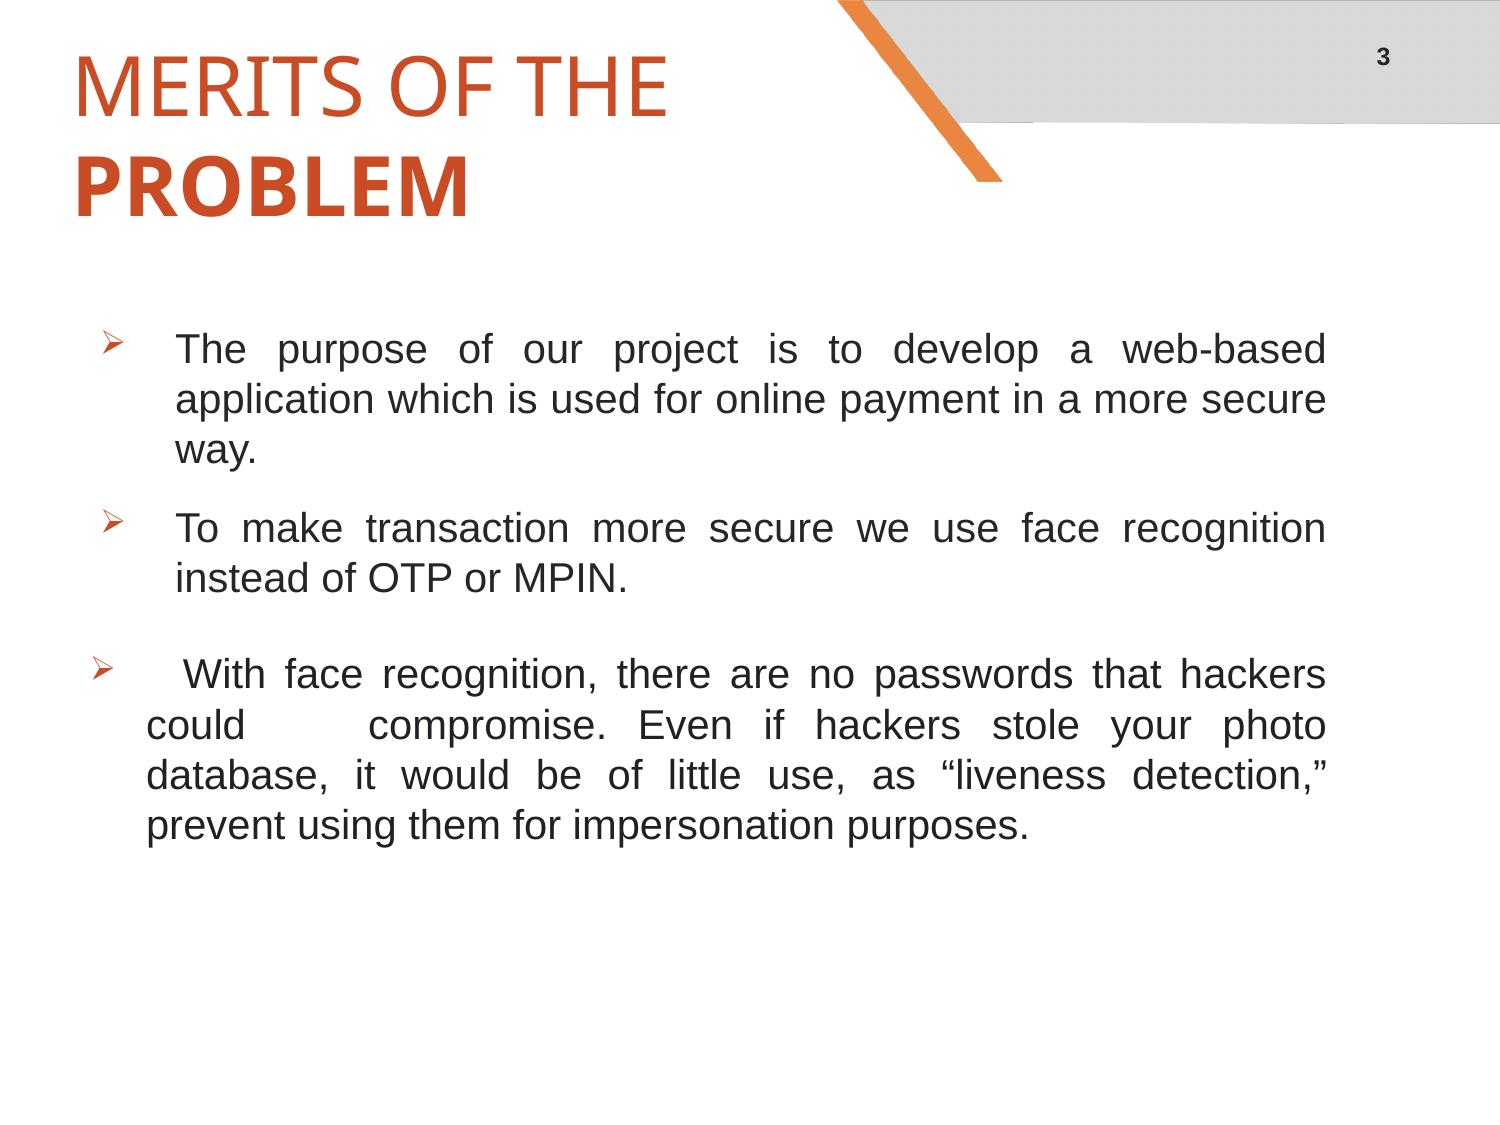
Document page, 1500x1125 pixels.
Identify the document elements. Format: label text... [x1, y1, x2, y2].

title MERITS OF THE PROBLEM [41, 77, 803, 189]
slide_number 3 [1342, 28, 1425, 78]
picture [837, 0, 1500, 182]
list The purpose of our project is to develop a web-based application which is used for online payment in a more secure way. To make transaction more secure we use face recognition instead of OTP or MPIN. With face recognition, there are no passwords that hackers could compromise. Even if hackers stole your photo database, it would be of little use, as “liveness detection,” prevent using them for impersonation purposes. [75, 314, 1343, 976]
